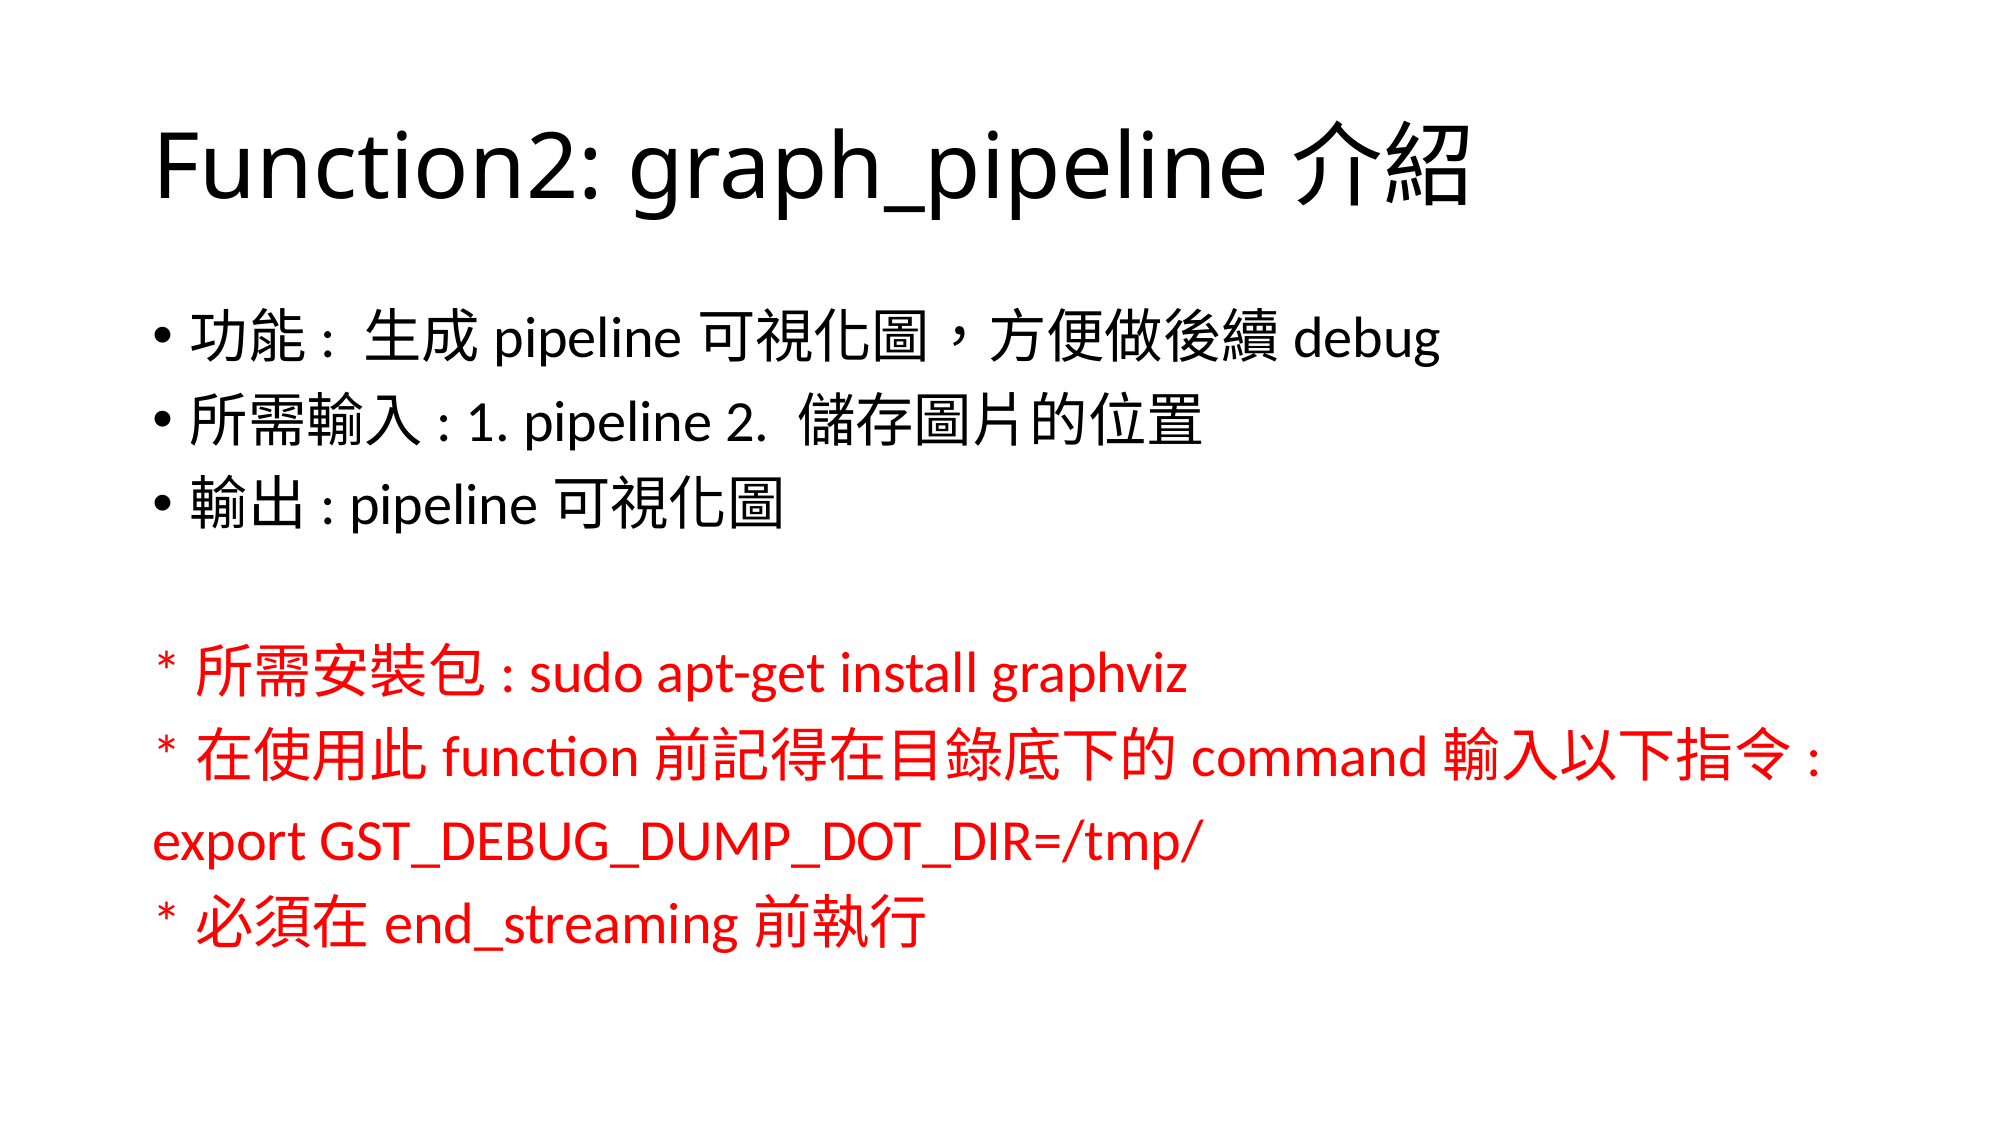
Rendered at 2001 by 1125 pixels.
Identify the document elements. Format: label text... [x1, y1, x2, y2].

title Function2: graph_pipeline介紹 [137, 59, 1863, 278]
list 功能: 生成pipeline可視化圖，方便做後續debug 所需輸入: 1. pipeline 2. 儲存圖片的位置 輸出: pipeline可視化圖 *所需安裝包: sudo apt-get install graphviz *在使用此function前記得在目錄底下的command輸入以下指令: export GST_DEBUG_DUMP_DOT_DIR=/tmp/ *必須在end_streaming前執行 [137, 299, 1863, 1014]
